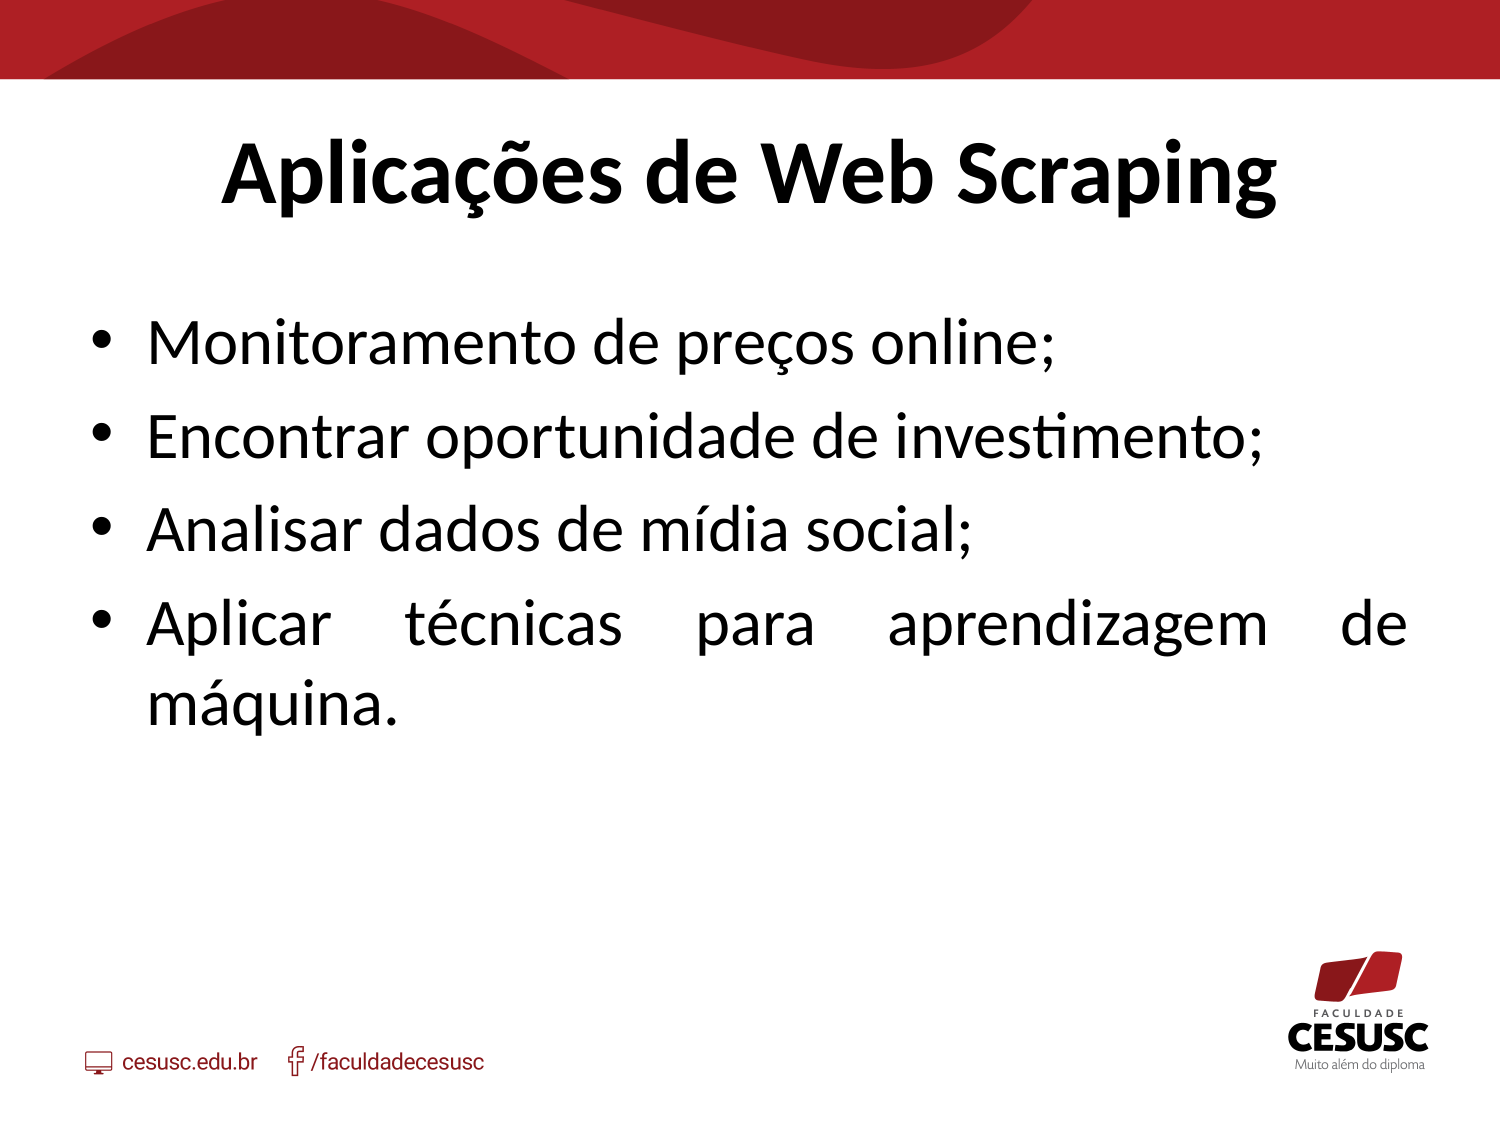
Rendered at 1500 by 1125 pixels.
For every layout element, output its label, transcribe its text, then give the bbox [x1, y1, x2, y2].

title Aplicações de Web Scraping [75, 73, 1425, 261]
list Monitoramento de preços online; Encontrar oportunidade de investimento; Analisar dados de mídia social; Aplicar técnicas para aprendizagem de máquina. [75, 290, 1425, 1033]
picture [0, 0, 1500, 1125]
